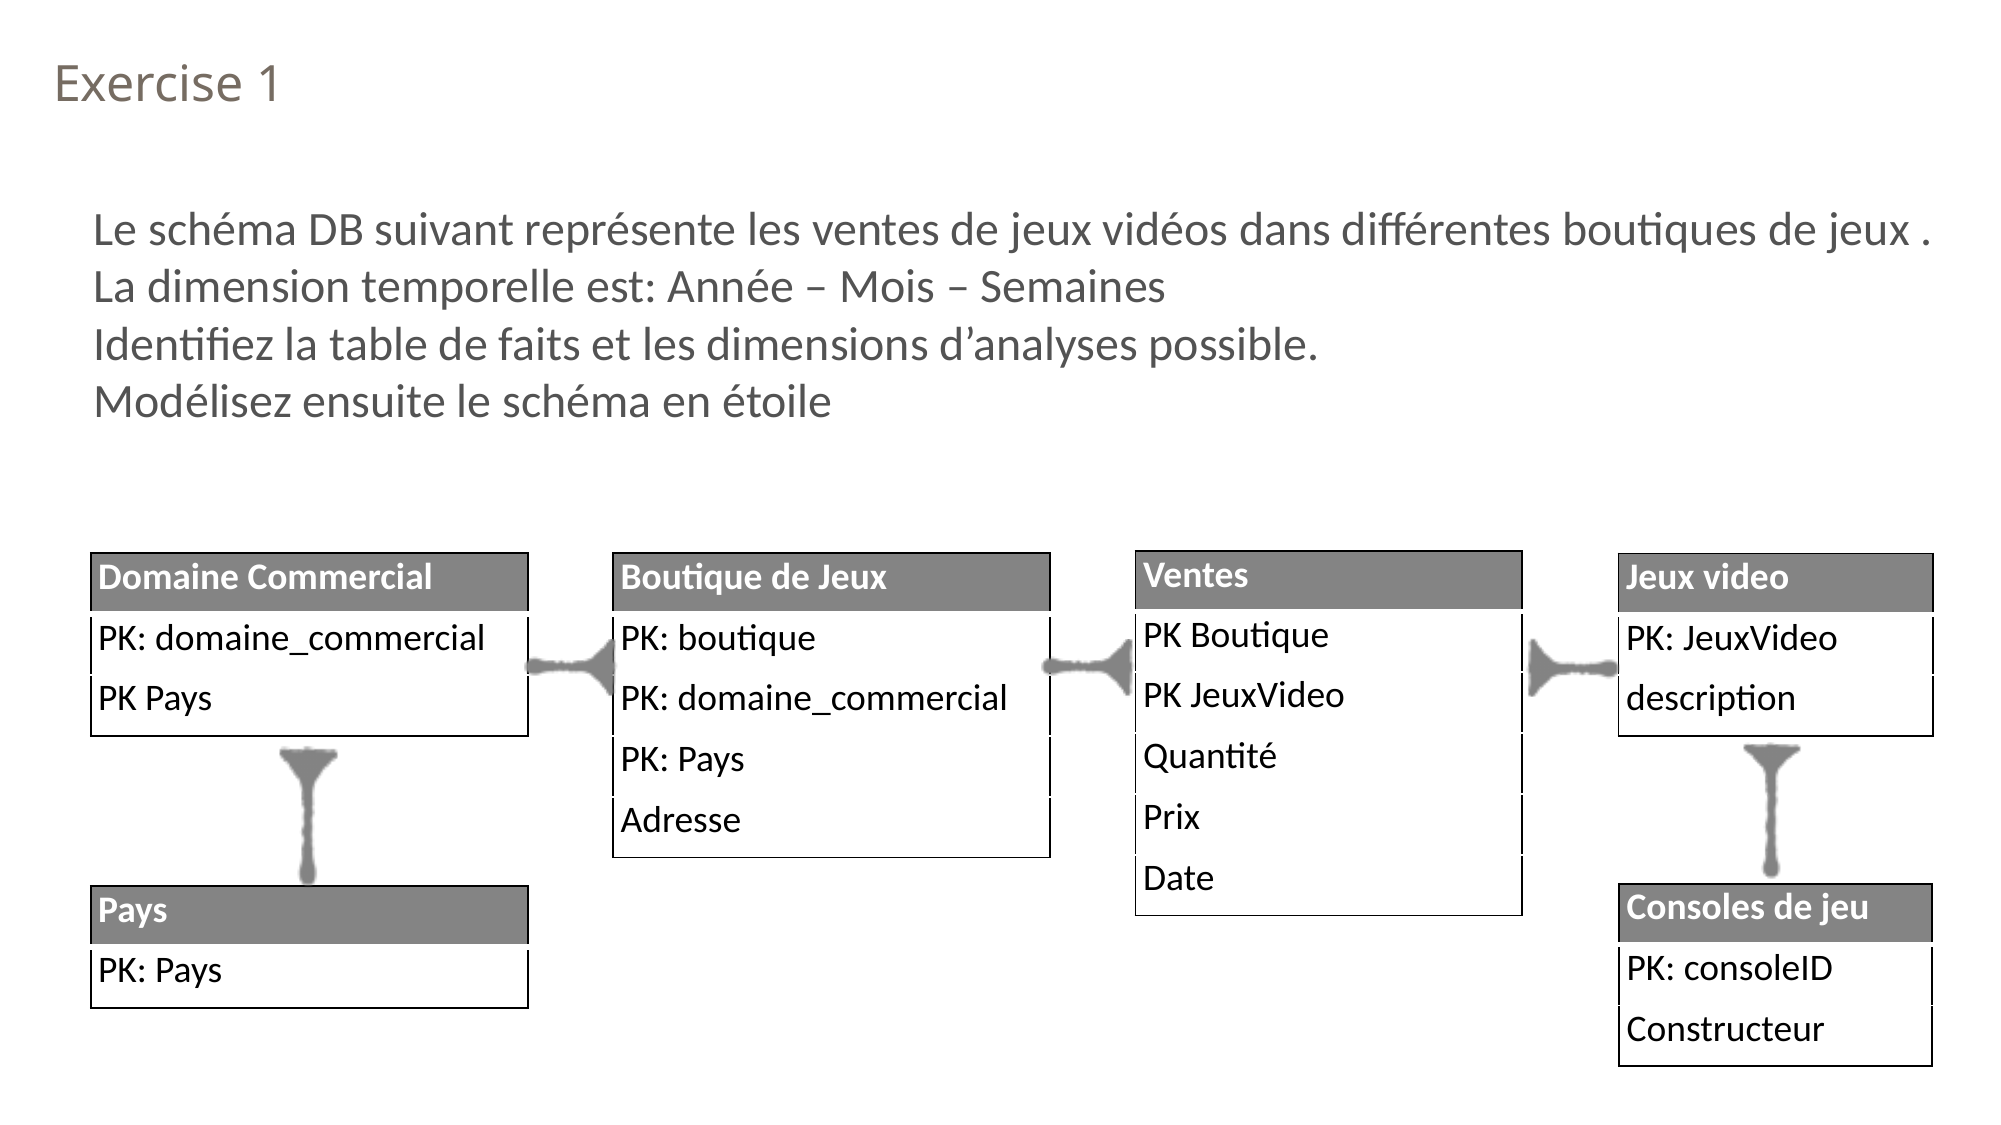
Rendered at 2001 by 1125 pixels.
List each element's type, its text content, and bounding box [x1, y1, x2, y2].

table_header Pays [92, 887, 527, 944]
picture [521, 638, 629, 699]
table_cell Prix [1136, 795, 1521, 854]
table_cell Constructeur [1620, 1006, 1931, 1065]
picture [1037, 638, 1145, 699]
table_cell PK: domaine_commercial [614, 676, 1049, 735]
table_header Jeux video [1619, 554, 1932, 612]
table_header Consoles de jeu [1620, 885, 1931, 942]
text_box Le schéma DB suivant représente les ventes de jeux vidéos dans différentes boutiques de jeux . La dimension temporelle est: Année – Mois – Semaines Identifiez la table de faits et les dimensions d’analyses possible. Modélisez ensuite le schéma en étoile [86, 189, 1965, 435]
table_header Ventes [1136, 552, 1521, 609]
table_cell description [1619, 676, 1932, 735]
table_cell PK Pays [92, 676, 527, 735]
text_box Exercise 1 [45, 50, 1678, 120]
table_cell PK: boutique [614, 617, 1049, 674]
table_cell PK: Pays [614, 737, 1049, 796]
table_cell Date [1136, 856, 1521, 915]
table_cell PK: consoleID [1620, 947, 1931, 1005]
table_cell PK JeuxVideo [1136, 673, 1521, 732]
table_cell PK: Pays [92, 950, 527, 1007]
table_cell Quantité [1136, 734, 1521, 793]
table_header Boutique de Jeux [614, 554, 1049, 611]
table_cell PK: JeuxVideo [1619, 617, 1932, 674]
picture [228, 732, 390, 891]
table_cell PK Boutique [1136, 614, 1521, 671]
picture [1515, 637, 1623, 697]
table_cell PK: domaine_commercial [92, 617, 527, 674]
table_header Domaine Commercial [92, 554, 527, 611]
table_cell Adresse [614, 798, 1049, 857]
picture [1697, 731, 1848, 881]
